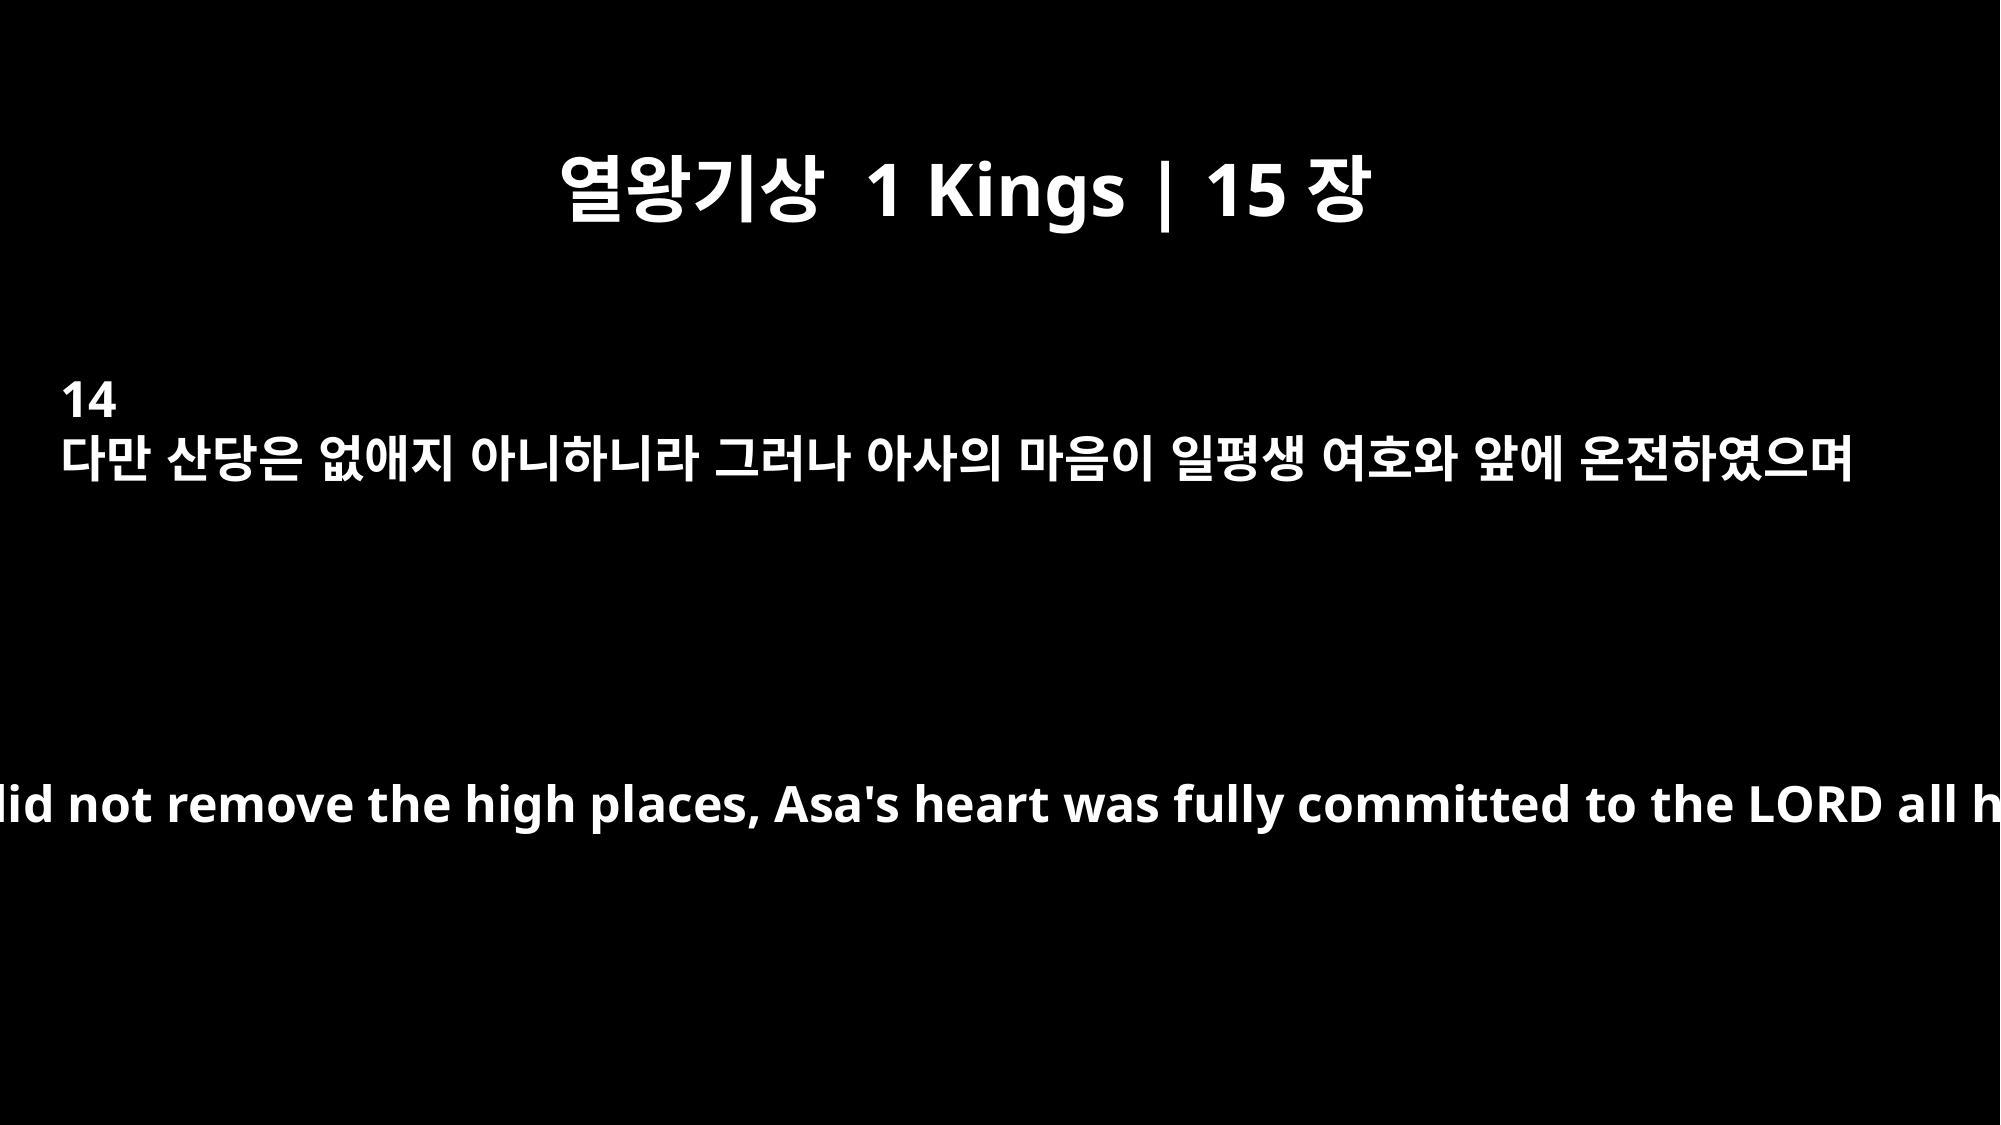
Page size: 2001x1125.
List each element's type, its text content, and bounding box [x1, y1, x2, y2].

text_box Although he did not remove the high places, Asa's heart was fully committed to the LORD all his life. [0, 764, 2000, 840]
text_box 열왕기상 1 Kings | 15장 [543, 136, 1389, 239]
text_box 14 다만 산당은 없애지 아니하니라 그러나 아사의 마음이 일평생 여호와 앞에 온전하였으며 [45, 359, 1872, 495]
